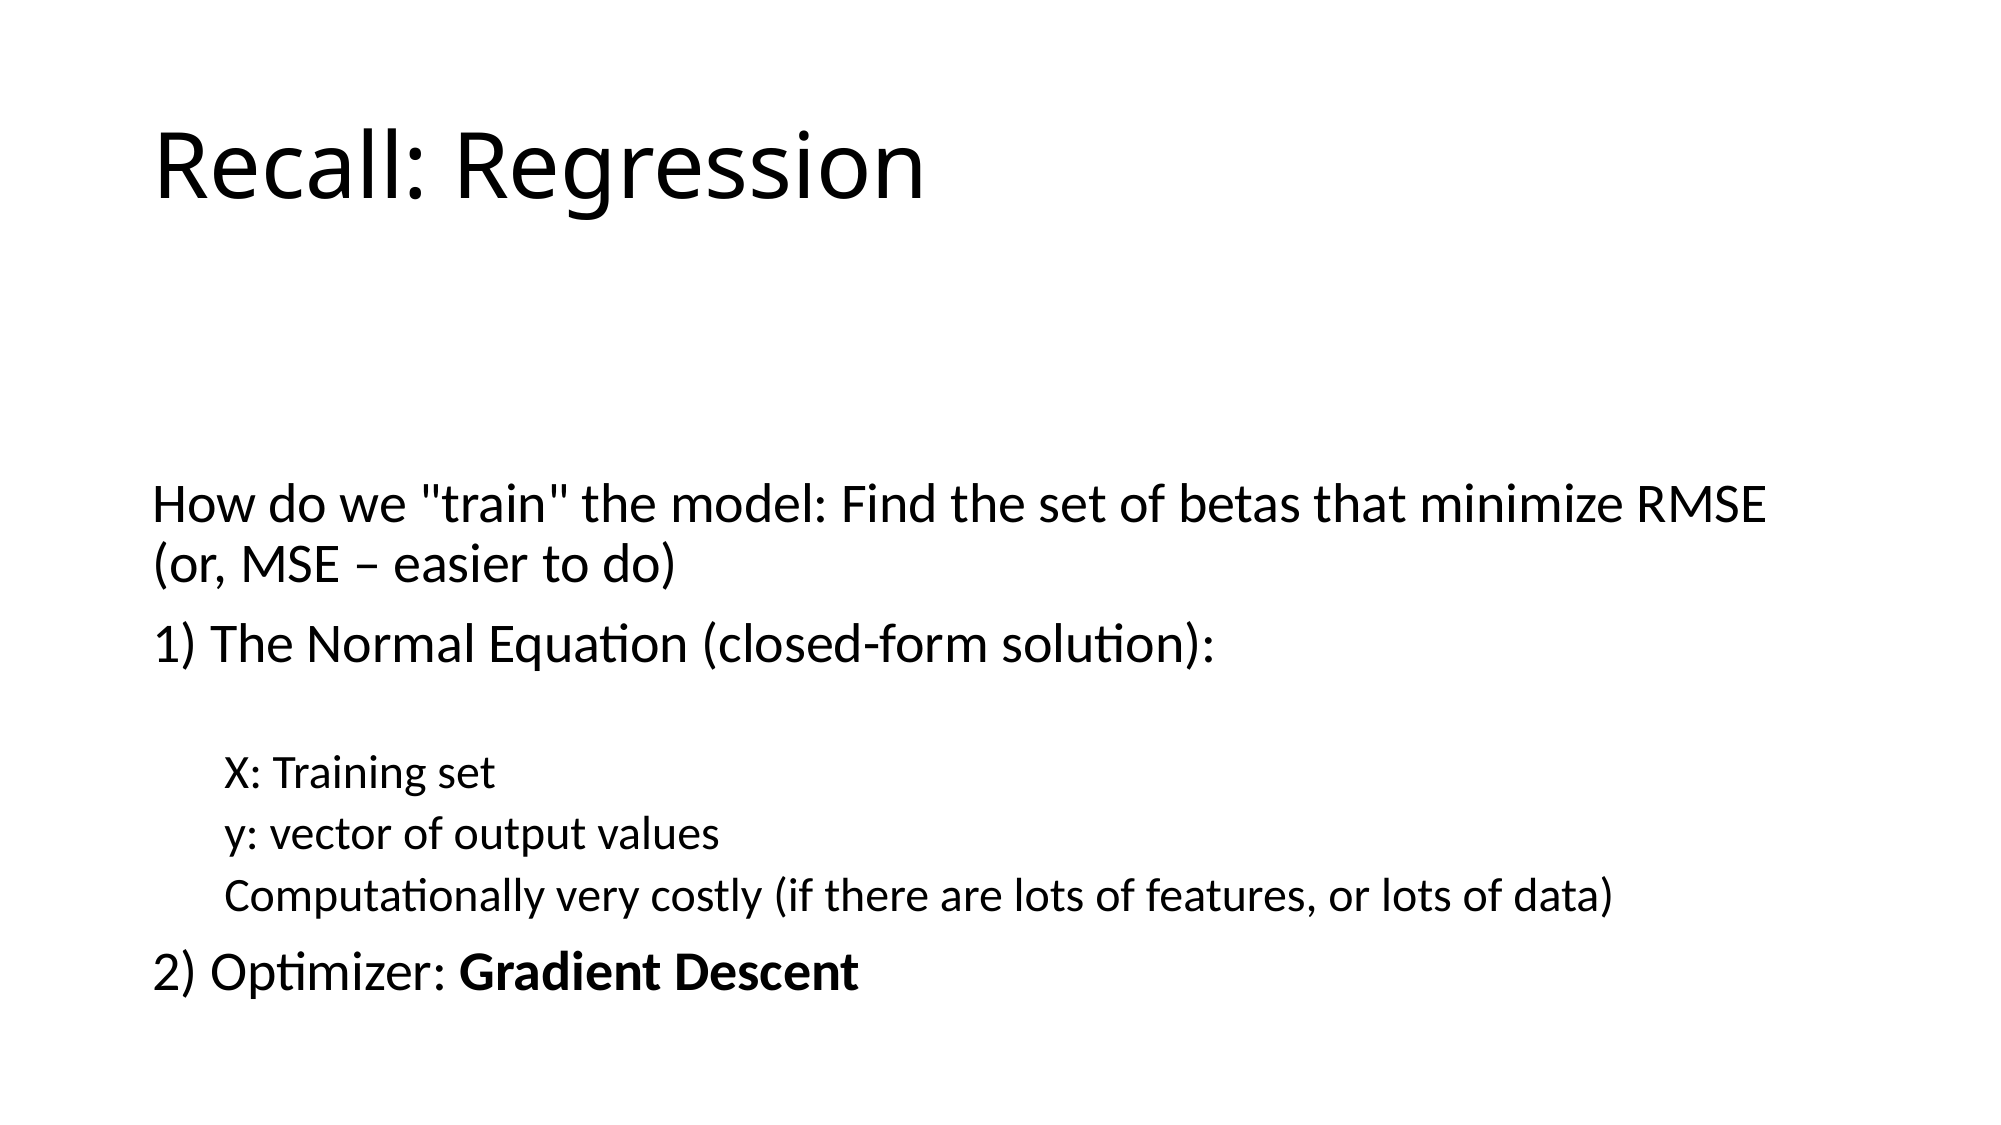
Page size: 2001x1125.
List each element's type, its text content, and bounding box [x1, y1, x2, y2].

title Recall: Regression [137, 59, 1863, 278]
